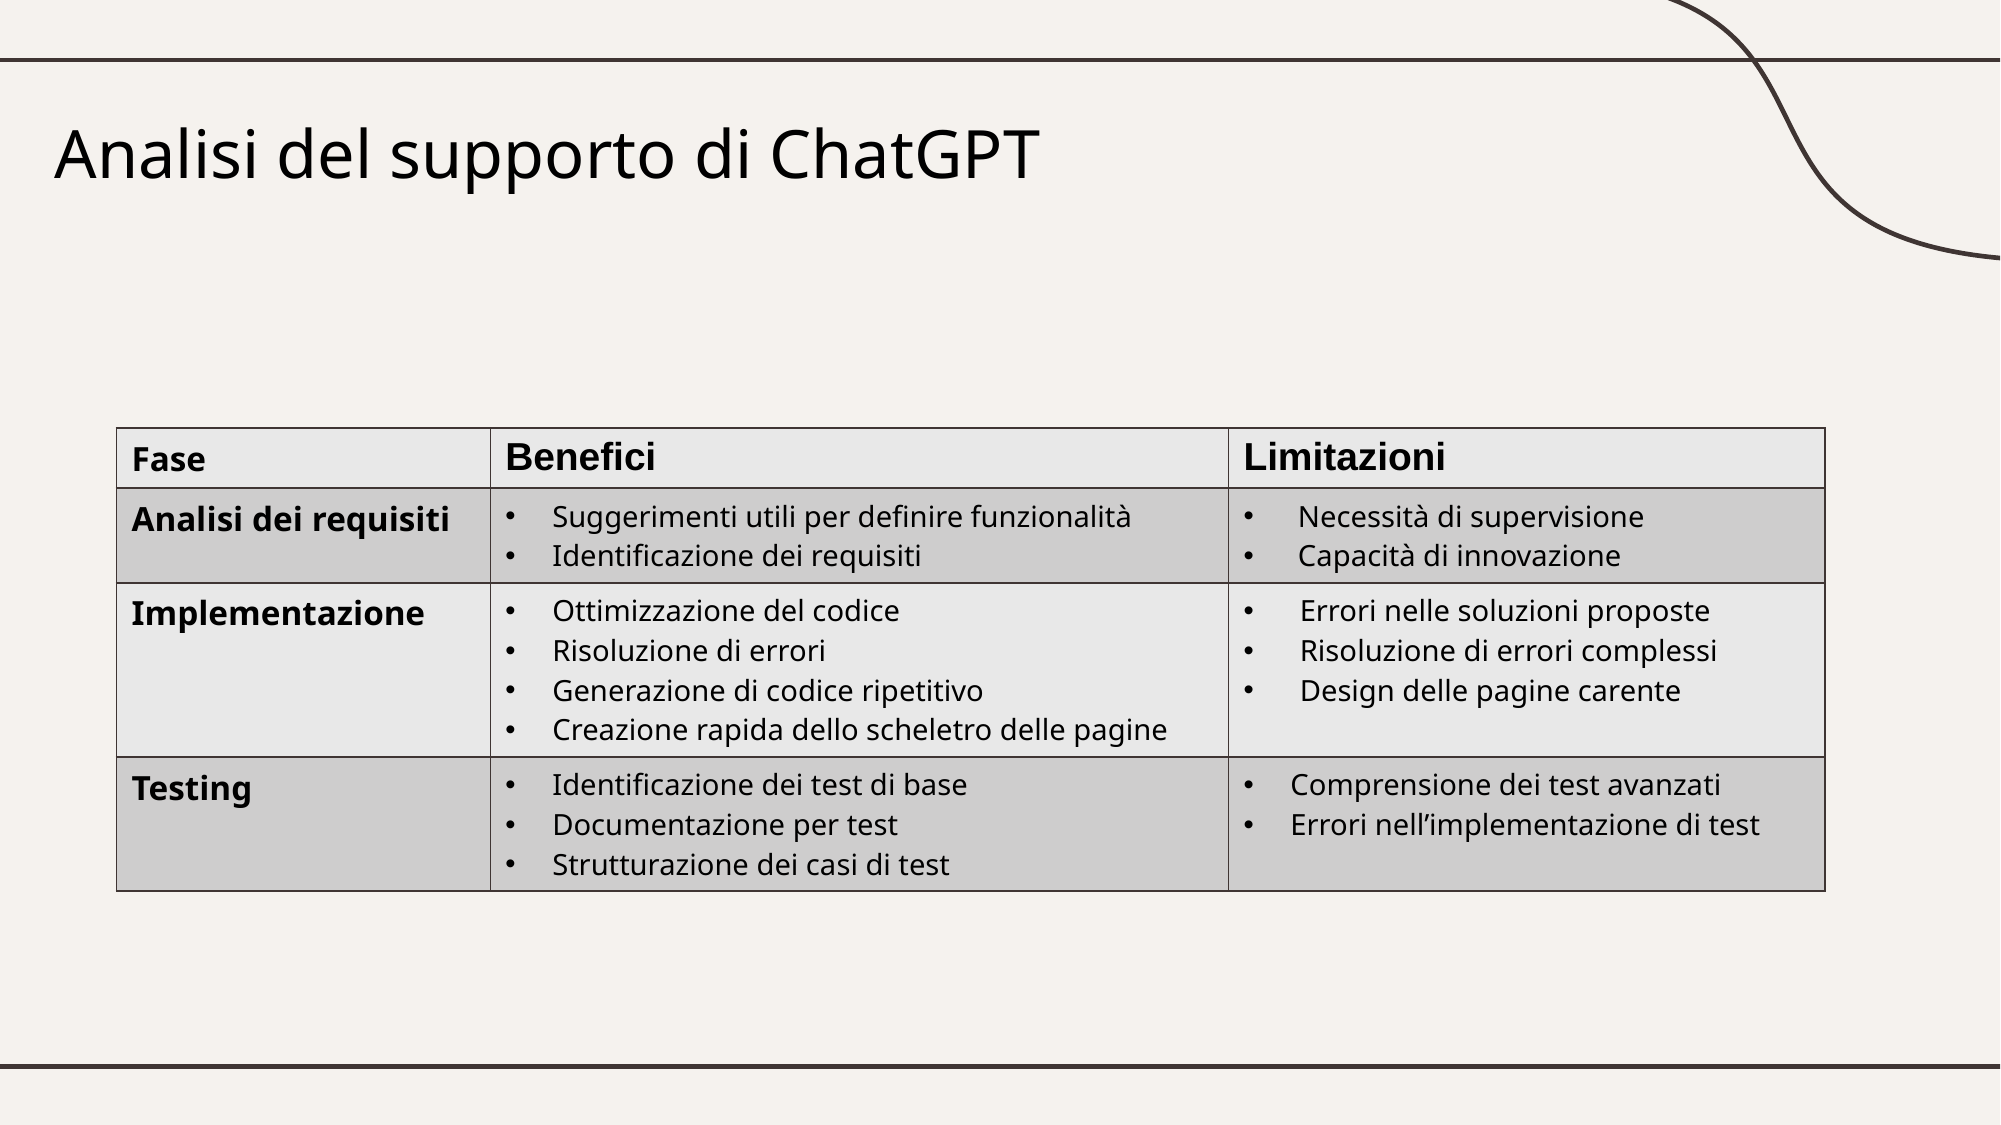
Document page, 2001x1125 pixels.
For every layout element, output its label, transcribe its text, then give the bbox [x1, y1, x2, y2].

table_cell Identificazione dei test di base Documentazione per test Strutturazione dei casi di test [491, 758, 1228, 890]
table_cell Necessità di supervisione Capacità di innovazione [1229, 489, 1824, 582]
title Analisi del supporto di ChatGPT [39, 97, 1410, 223]
table_cell Analisi dei requisiti [117, 489, 490, 582]
table_cell Comprensione dei test avanzati Errori nell’implementazione di test [1229, 758, 1824, 890]
table_cell Testing [117, 758, 490, 890]
table_cell Implementazione [117, 584, 490, 756]
table_header Limitazioni [1229, 429, 1824, 487]
table_header Fase [117, 429, 490, 487]
table_cell Errori nelle soluzioni proposte Risoluzione di errori complessi Design delle pagine carente [1229, 584, 1824, 756]
table_header Benefici [491, 429, 1228, 487]
table_cell Ottimizzazione del codice Risoluzione di errori Generazione di codice ripetitivo Creazione rapida dello scheletro delle pagine [491, 584, 1228, 756]
table_cell Suggerimenti utili per definire funzionalità Identificazione dei requisiti [491, 489, 1228, 582]
